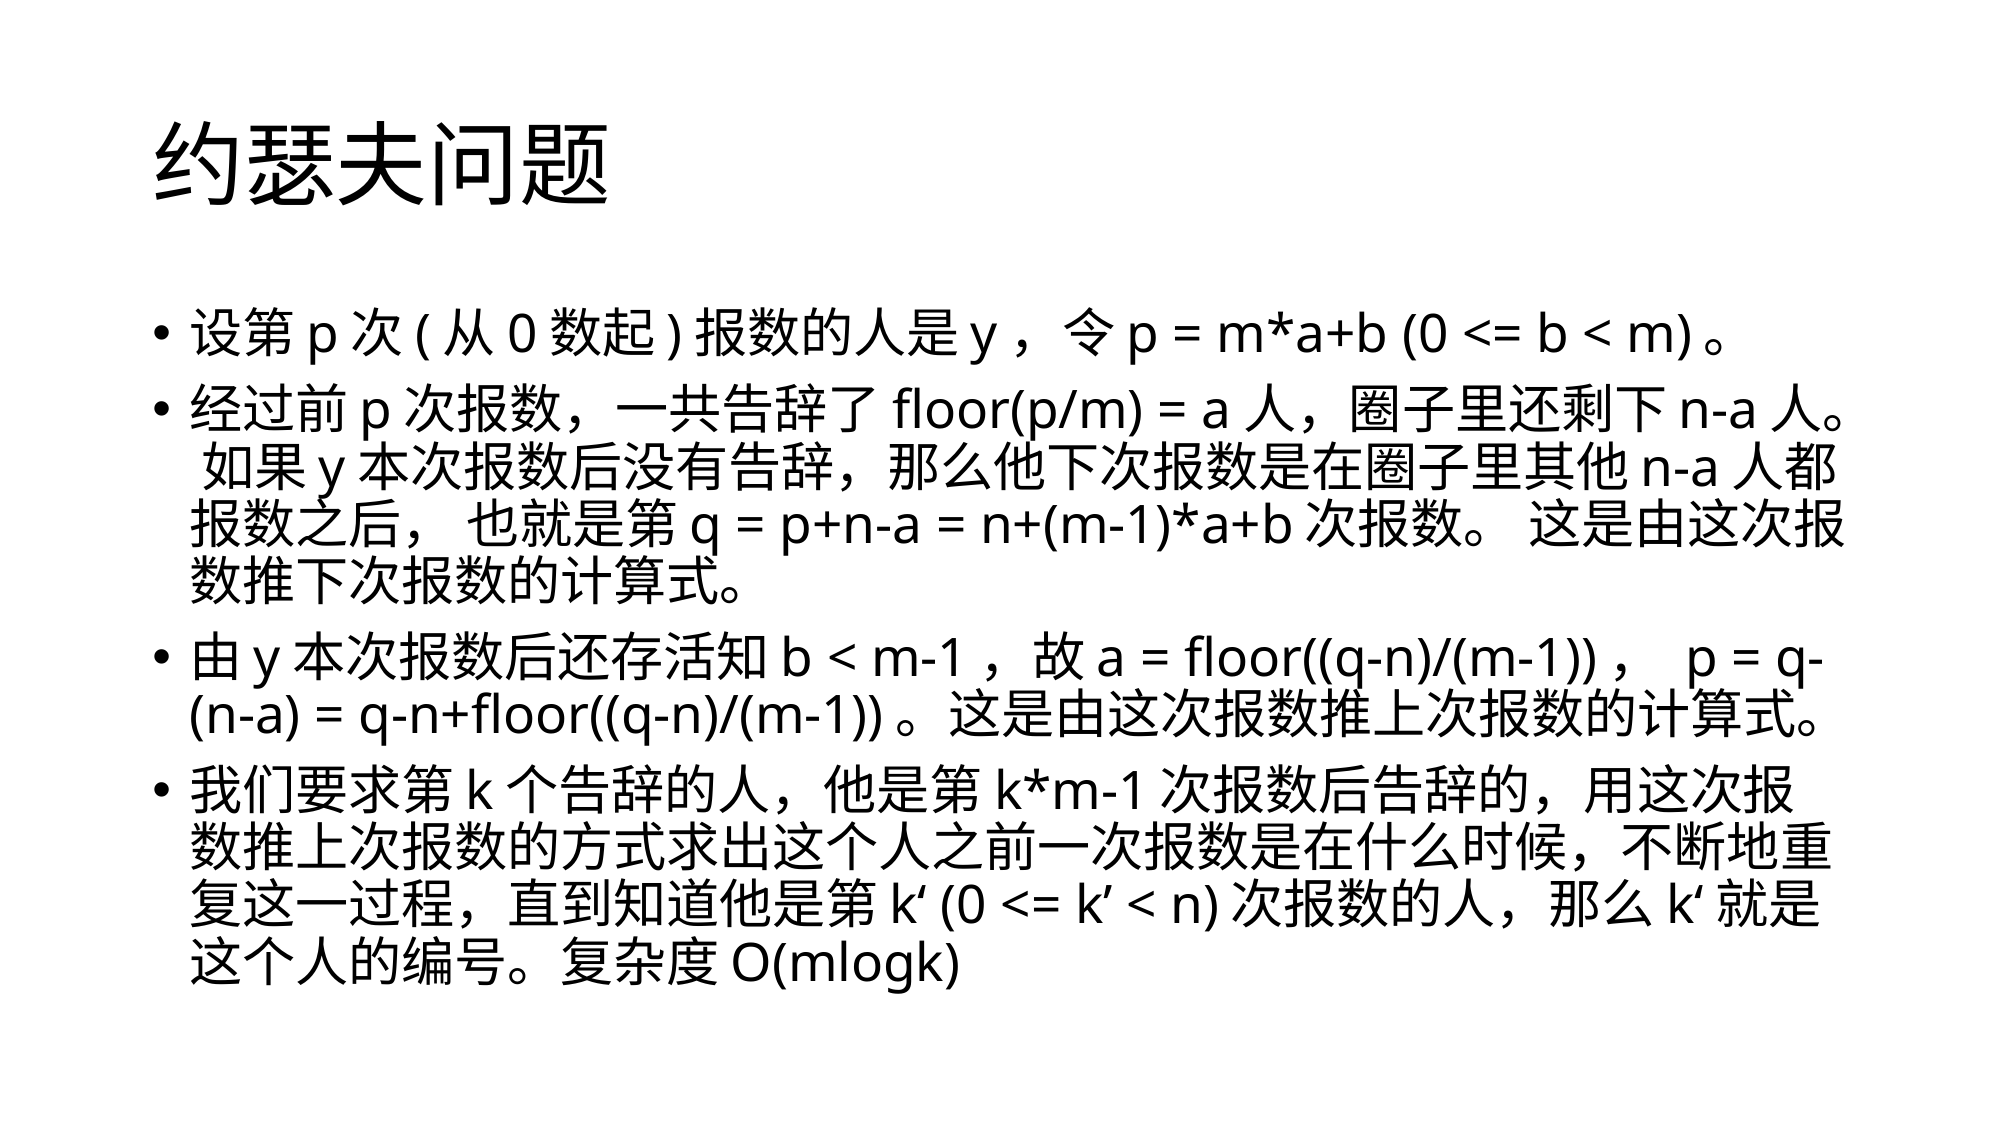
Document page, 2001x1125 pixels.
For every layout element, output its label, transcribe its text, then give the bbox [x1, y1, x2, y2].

title 约瑟夫问题 [137, 59, 1863, 278]
list 设第p次(从0数起)报数的人是y，令p = m*a+b (0 <= b < m)。 经过前p次报数，一共告辞了floor(p/m) = a人，圈子里还剩下n-a人。 如果y本次报数后没有告辞，那么他下次报数是在圈子里其他n-a人都报数之后， 也就是第q = p+n-a = n+(m-1)*a+b次报数。 这是由这次报数推下次报数的计算式。 由y本次报数后还存活知b < m-1，故a = floor((q-n)/(m-1))， p = q-(n-a) = q-n+floor((q-n)/(m-1))。这是由这次报数推上次报数的计算式。 我们要求第k个告辞的人，他是第k*m-1次报数后告辞的，用这次报数推上次报数的方式求出这个人之前一次报数是在什么时候，不断地重复这一过程，直到知道他是第k‘ (0 <= k’ < n)次报数的人，那么k‘就是这个人的编号。复杂度O(mlogk) [137, 299, 1863, 1014]
